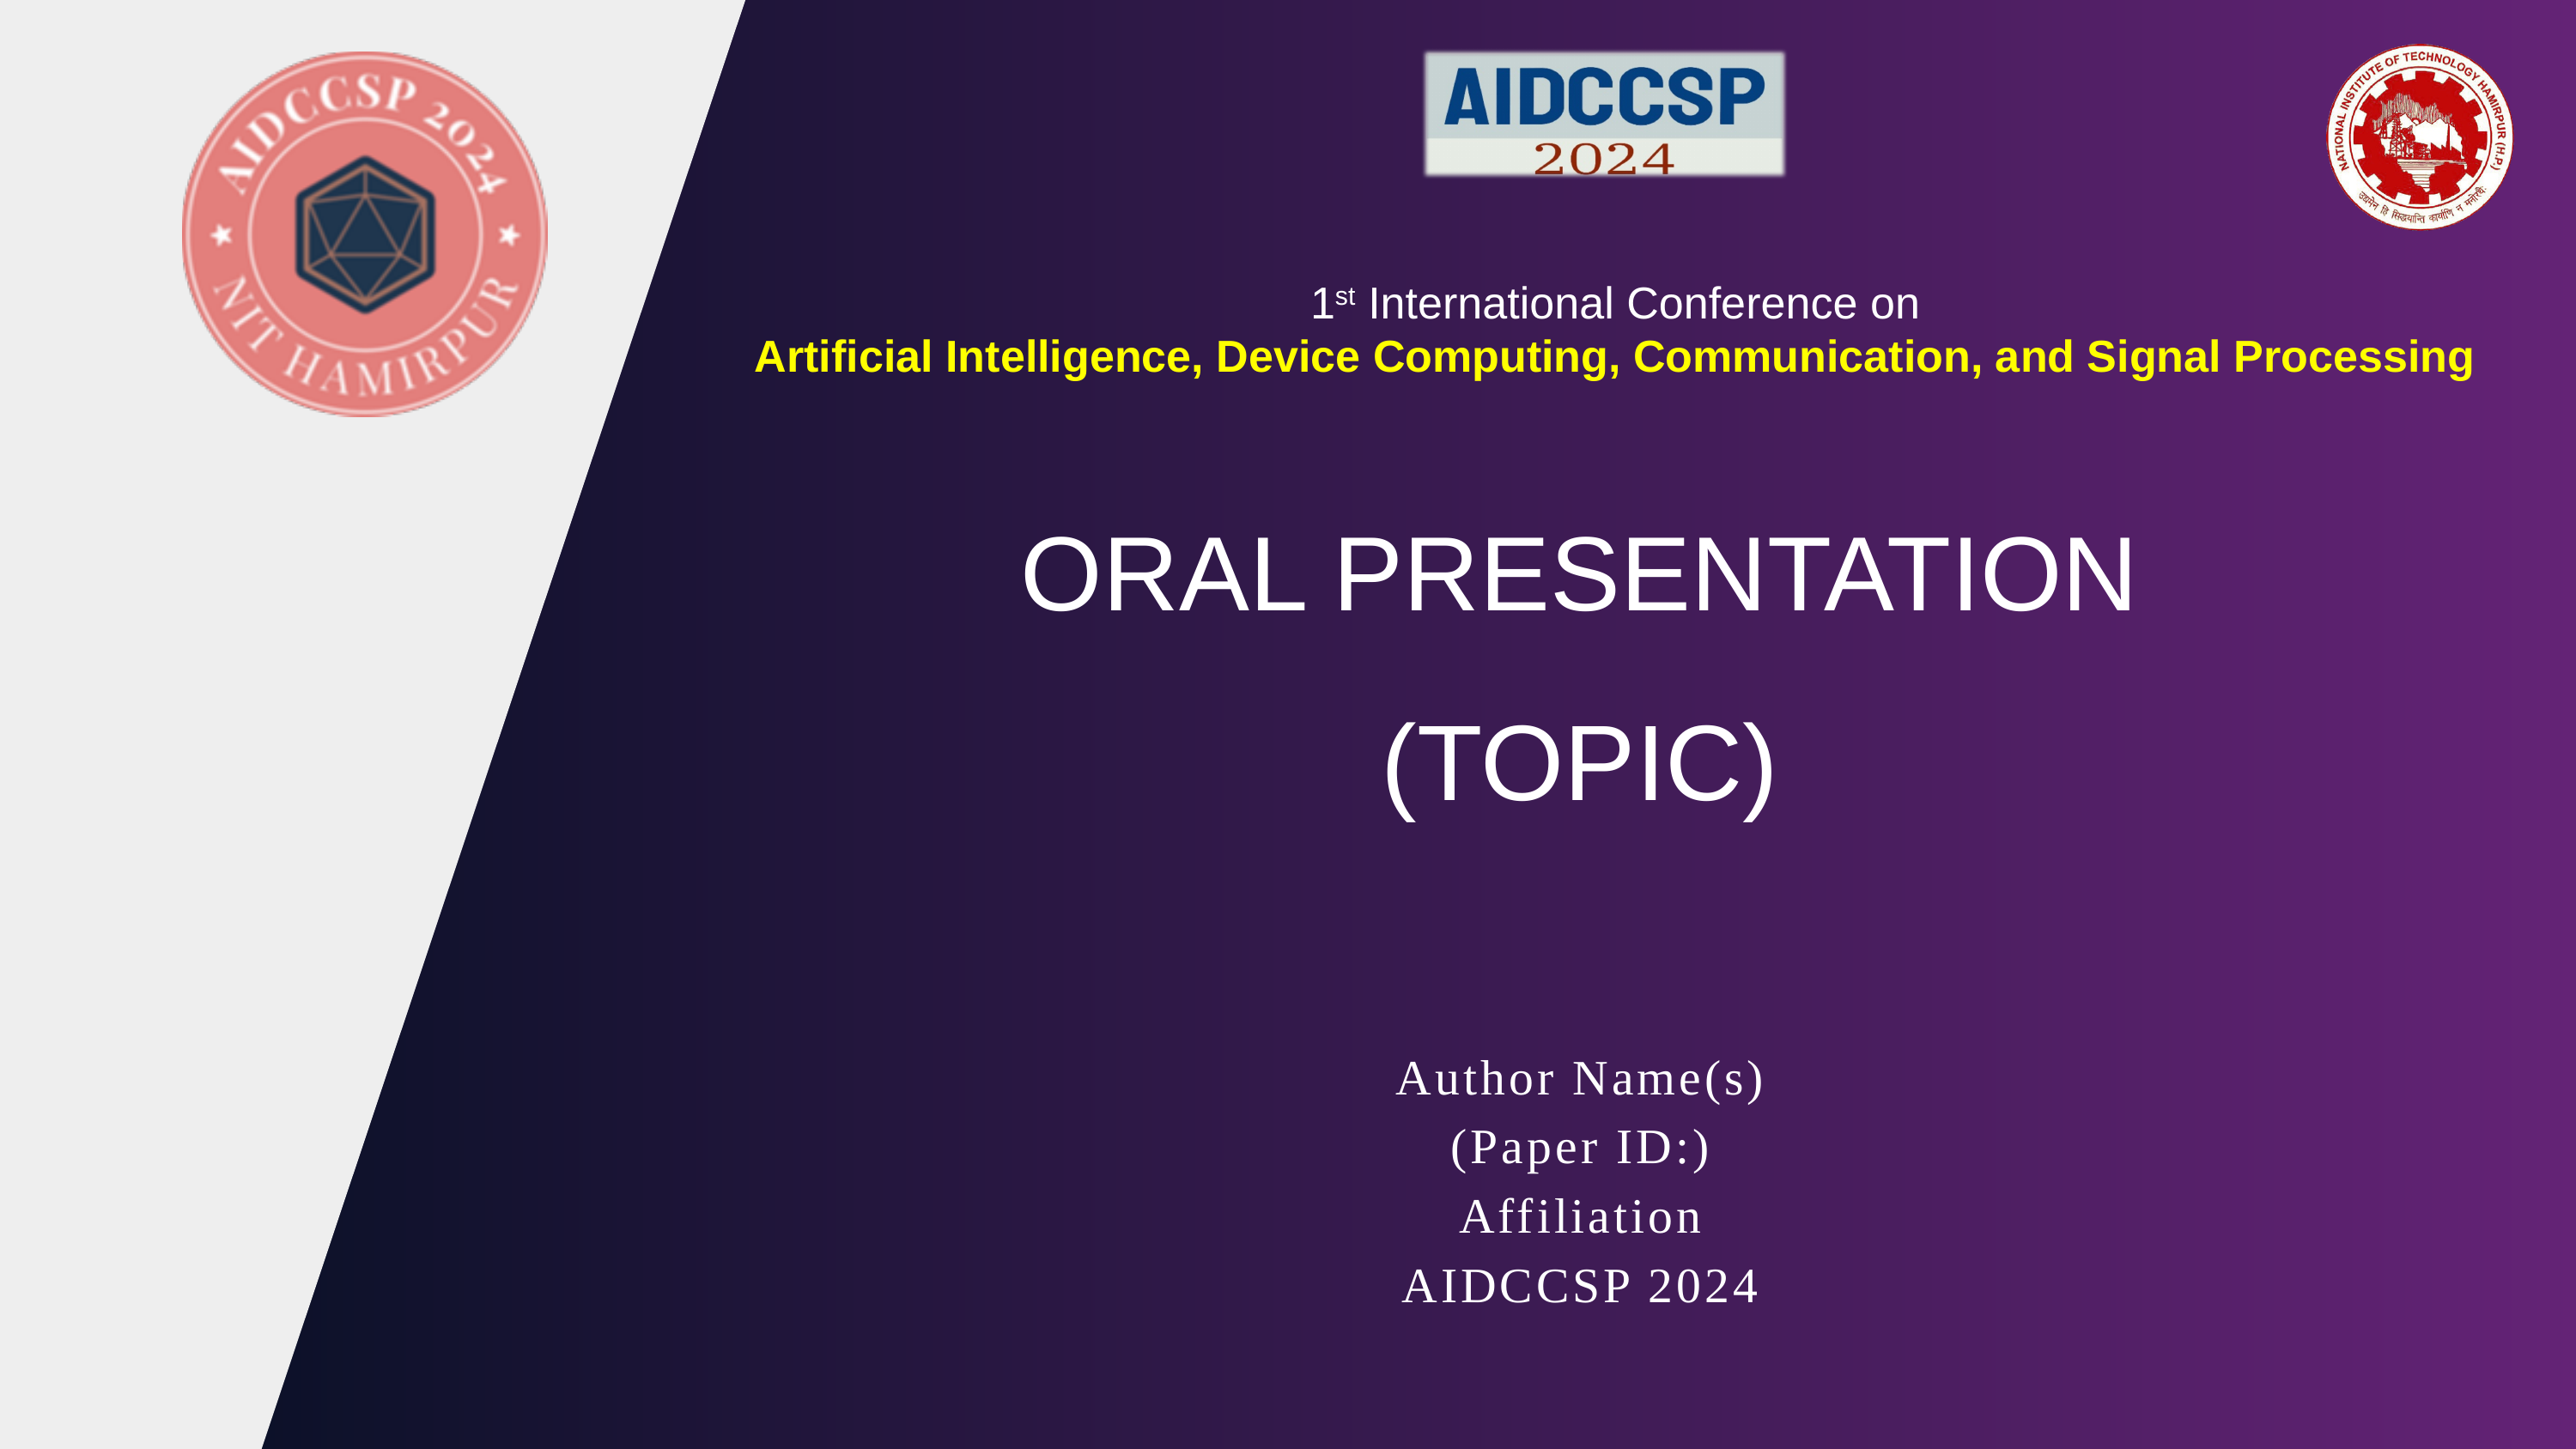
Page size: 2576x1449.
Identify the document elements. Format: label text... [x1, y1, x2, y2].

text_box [789, 440, 2371, 1313]
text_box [0, 0, 789, 1449]
picture [2326, 44, 2514, 231]
picture [182, 52, 548, 417]
text_box 1st International Conference on Artificial Intelligence, Device Computing, Communication, and Signal Processing [789, 267, 2576, 388]
picture [1420, 47, 1788, 179]
